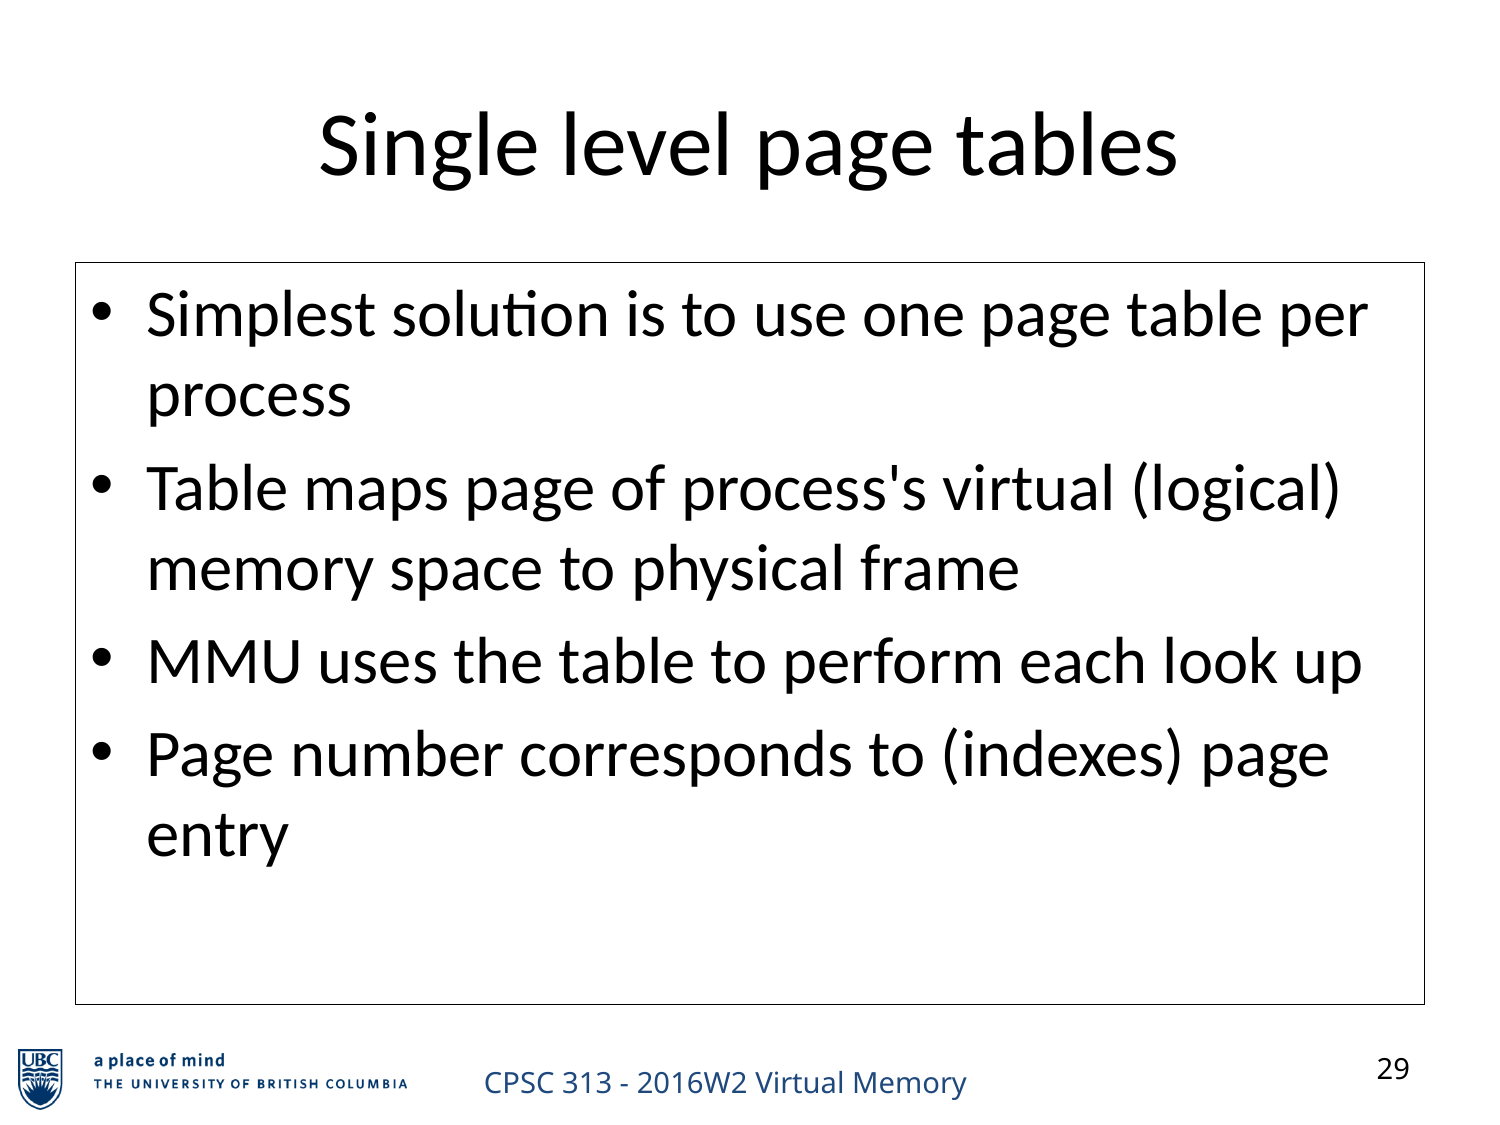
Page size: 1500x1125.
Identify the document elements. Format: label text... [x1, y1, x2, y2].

list Simplest solution is to use one page table per process Table maps page of process's virtual (logical) memory space to physical frame MMU uses the table to perform each look up Page number corresponds to (indexes) page entry [75, 262, 1425, 1005]
picture [18, 1049, 407, 1110]
title Single level page tables [75, 45, 1425, 233]
slide_number 29 [1074, 1042, 1425, 1103]
